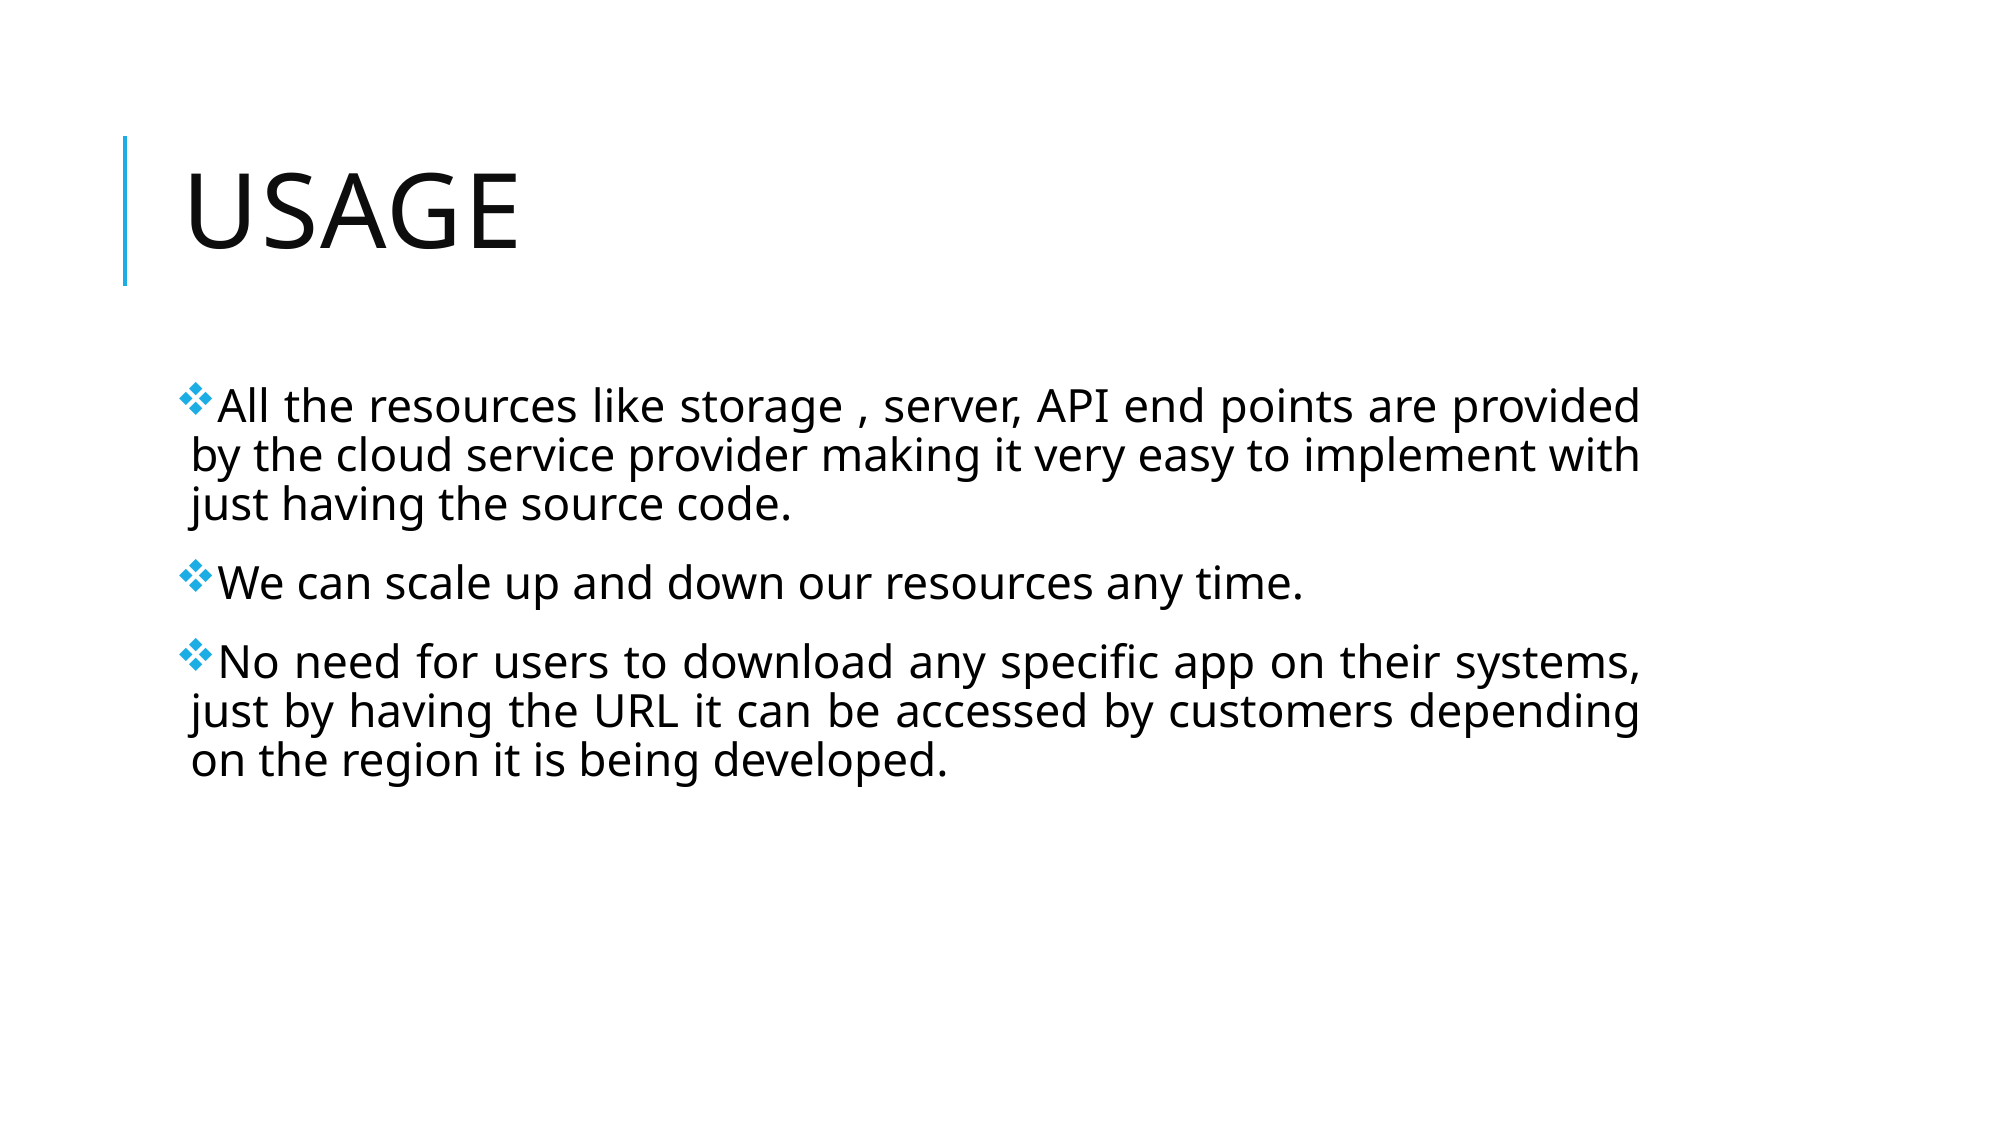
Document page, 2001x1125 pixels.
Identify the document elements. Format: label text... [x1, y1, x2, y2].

list All the resources like storage , server, API end points are provided by the cloud service provider making it very easy to implement with just having the source code. We can scale up and down our resources any time. No need for users to download any specific app on their systems, just by having the URL it can be accessed by customers depending on the region it is being developed. [168, 375, 1650, 946]
title USAGE [168, 96, 1763, 342]
